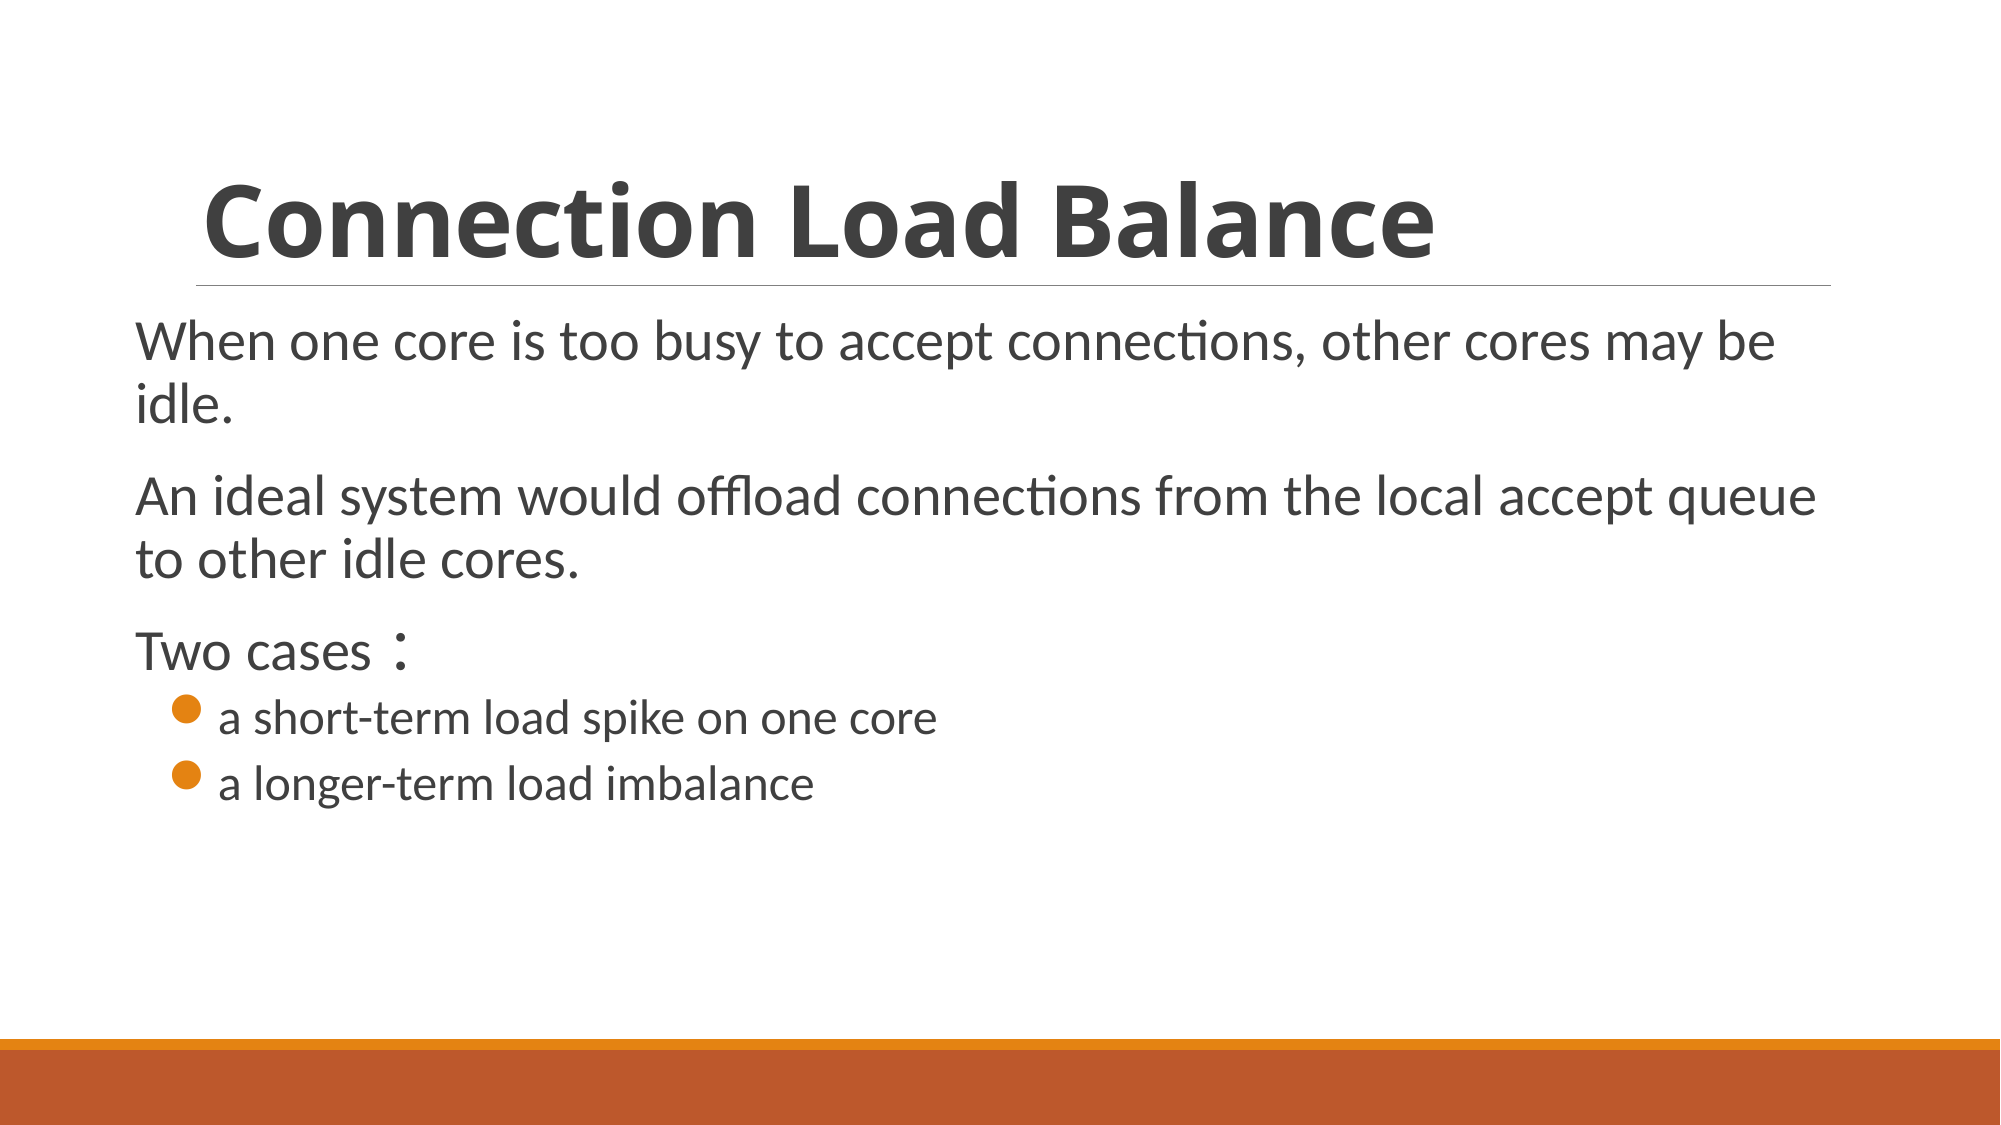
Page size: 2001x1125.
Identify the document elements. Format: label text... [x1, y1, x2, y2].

list When one core is too busy to accept connections, other cores may be idle. An ideal system would offload connections from the local accept queue to other idle cores. Two cases： a short-term load spike on one core a longer-term load imbalance [120, 302, 1830, 963]
title Connection Load Balance [186, 47, 1830, 285]
